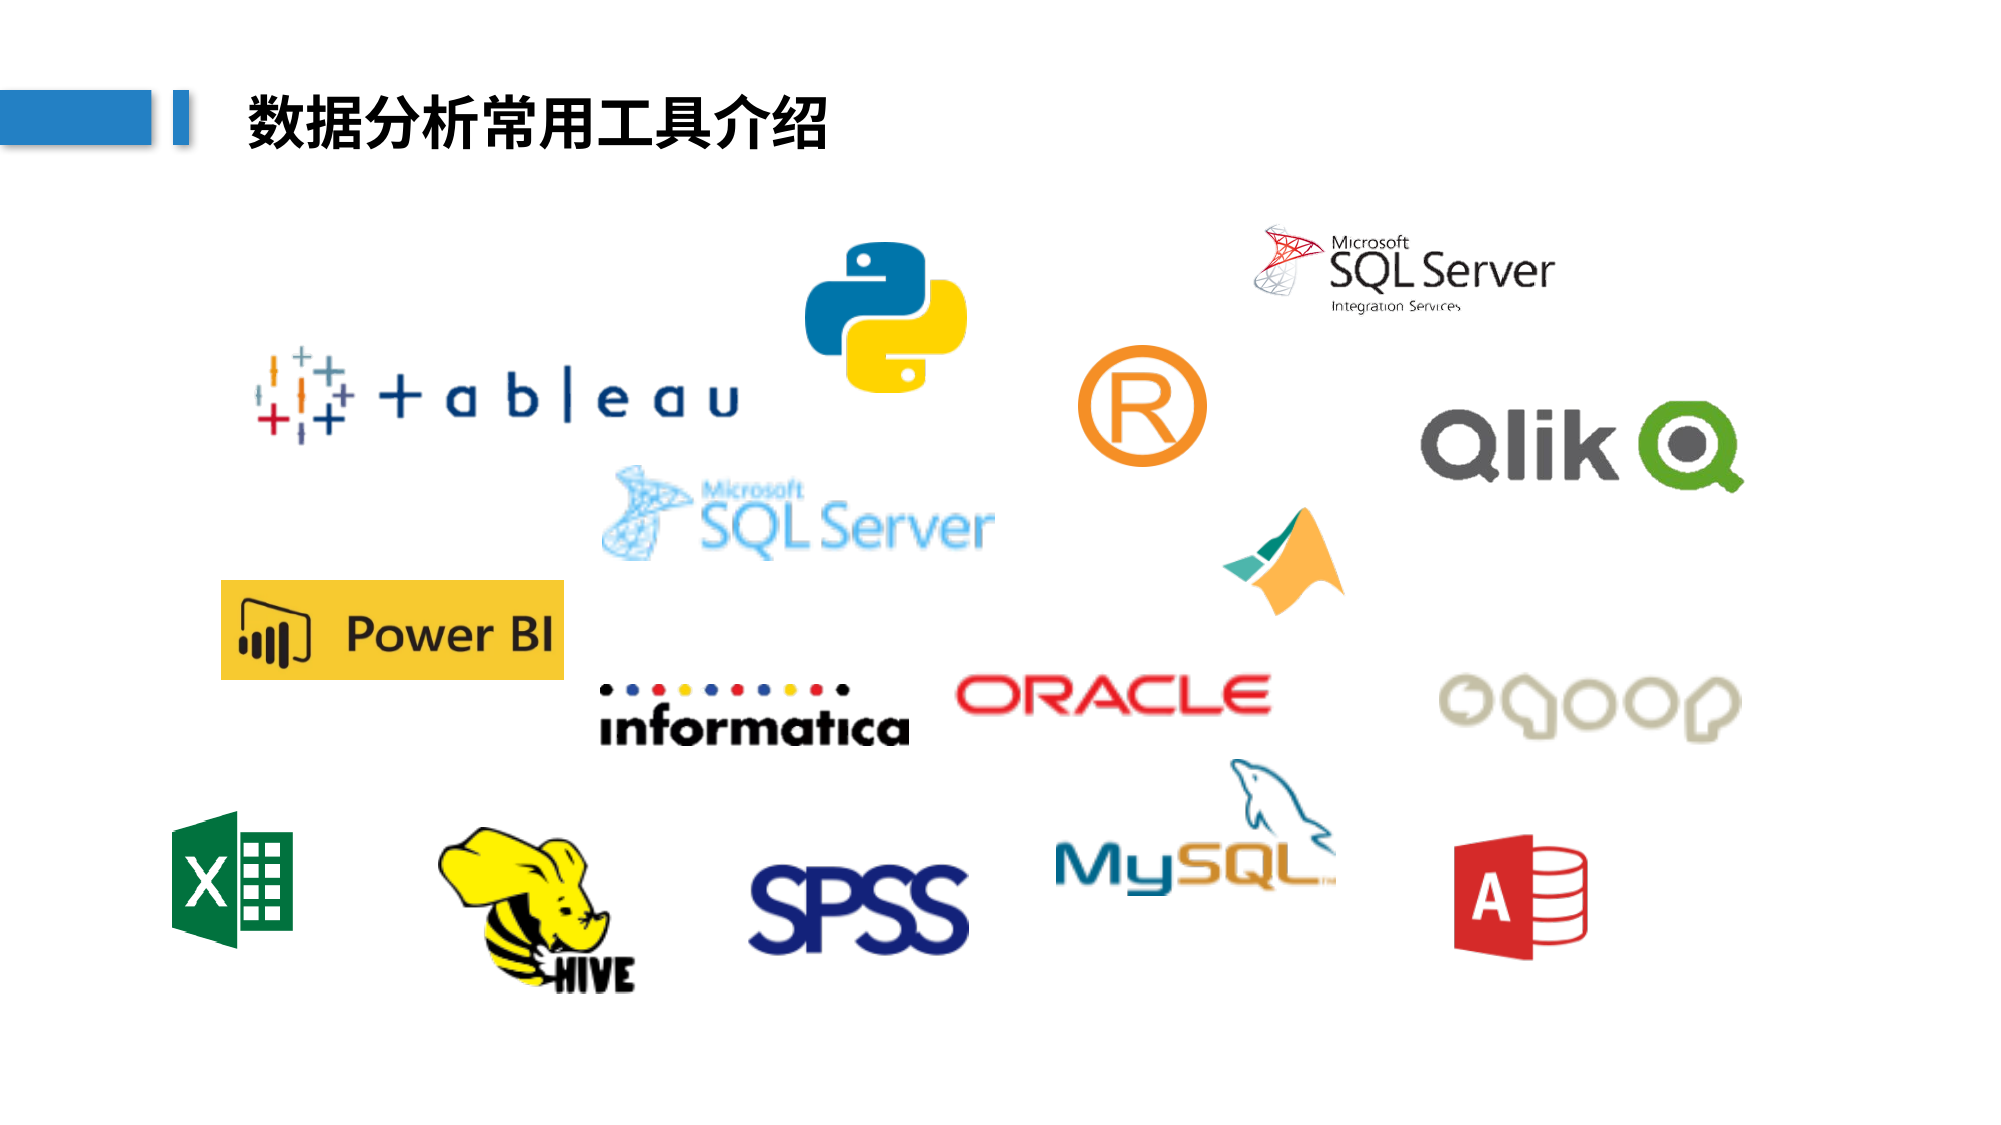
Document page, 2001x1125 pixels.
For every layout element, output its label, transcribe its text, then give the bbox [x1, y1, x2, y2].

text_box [172, 180, 1753, 1015]
text_box 数据分析常用工具介绍 [232, 78, 1646, 144]
